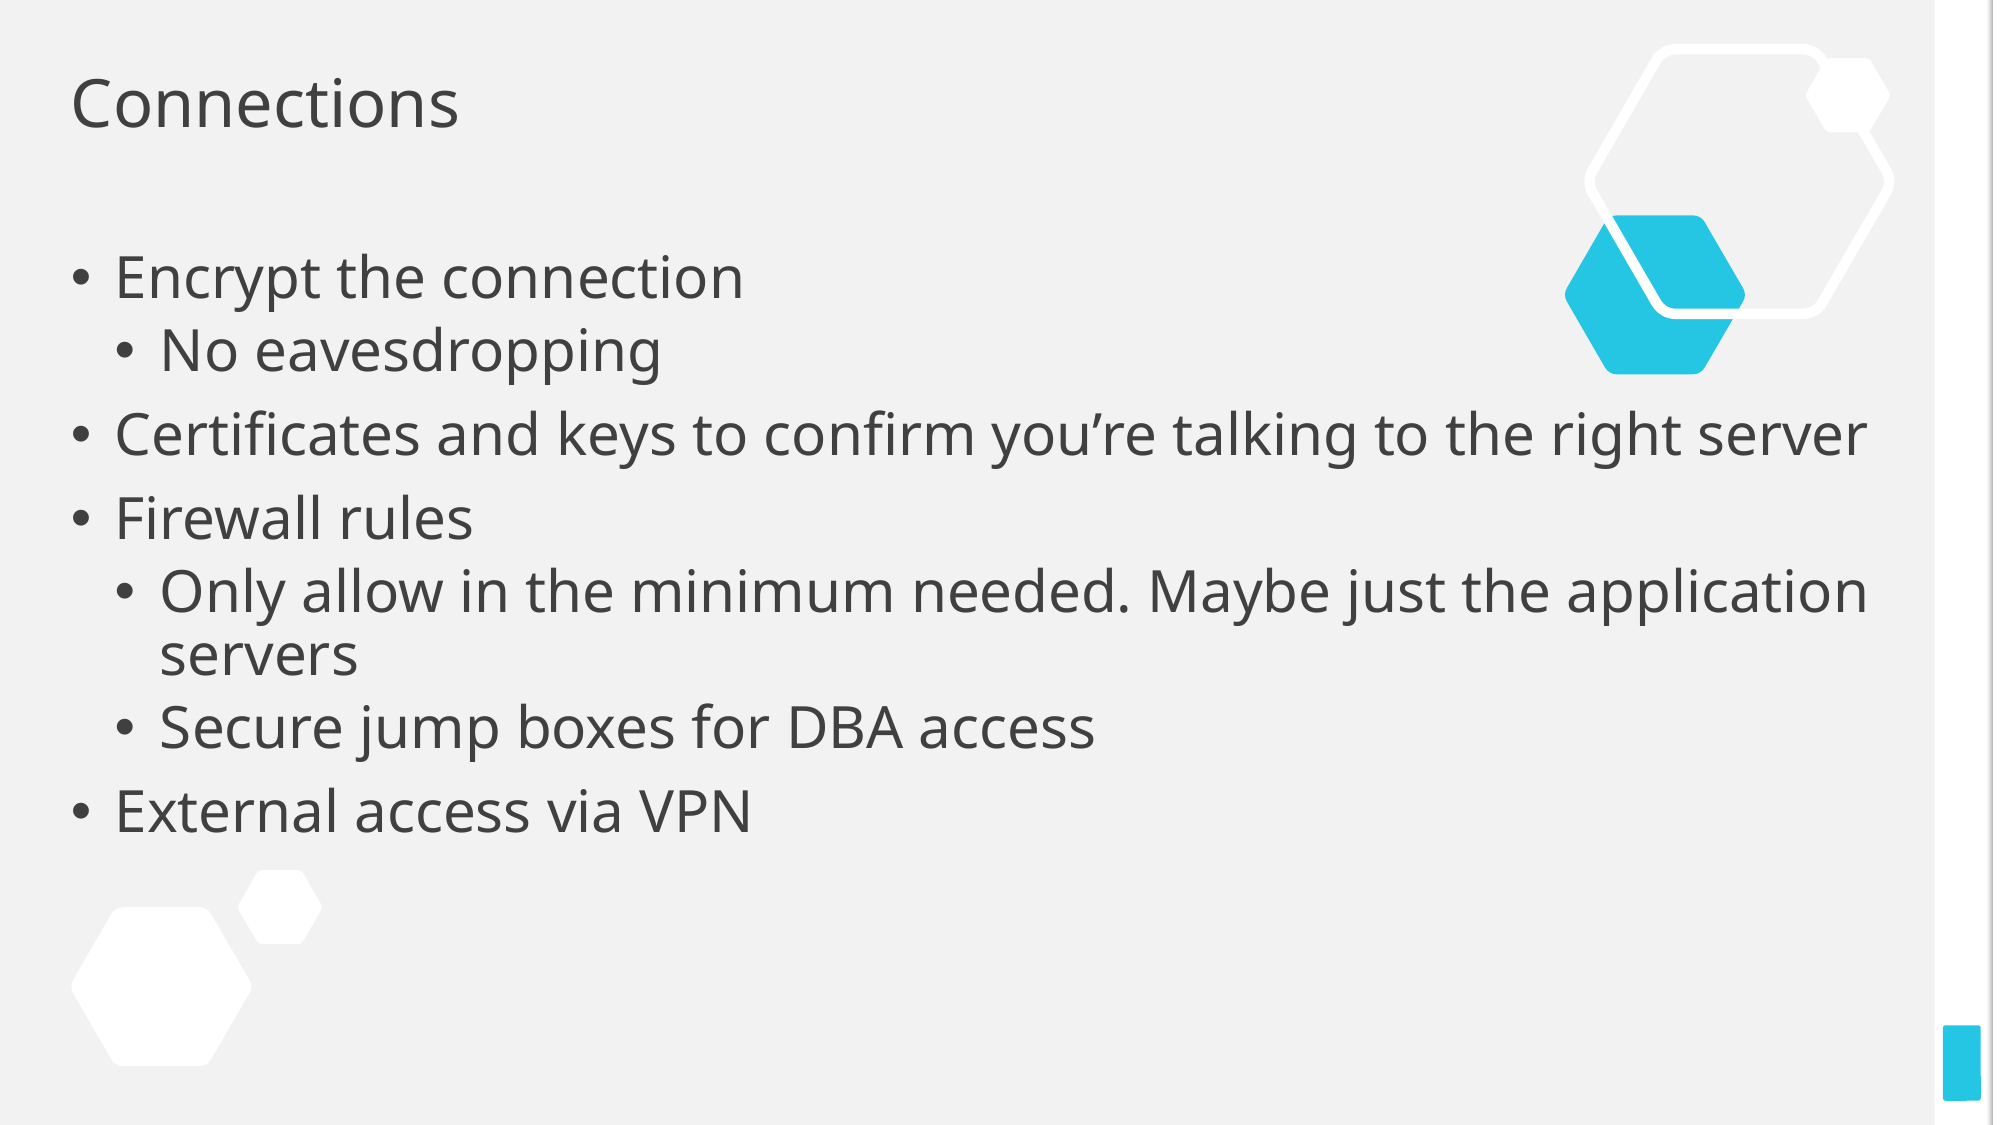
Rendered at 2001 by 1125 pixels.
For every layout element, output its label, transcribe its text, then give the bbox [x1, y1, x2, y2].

list Encrypt the connection No eavesdropping Certificates and keys to confirm you’re talking to the right server Firewall rules Only allow in the minimum needed. Maybe just the application servers Secure jump boxes for DBA access External access via VPN [70, 248, 1930, 1016]
title Connections [70, 70, 1930, 142]
